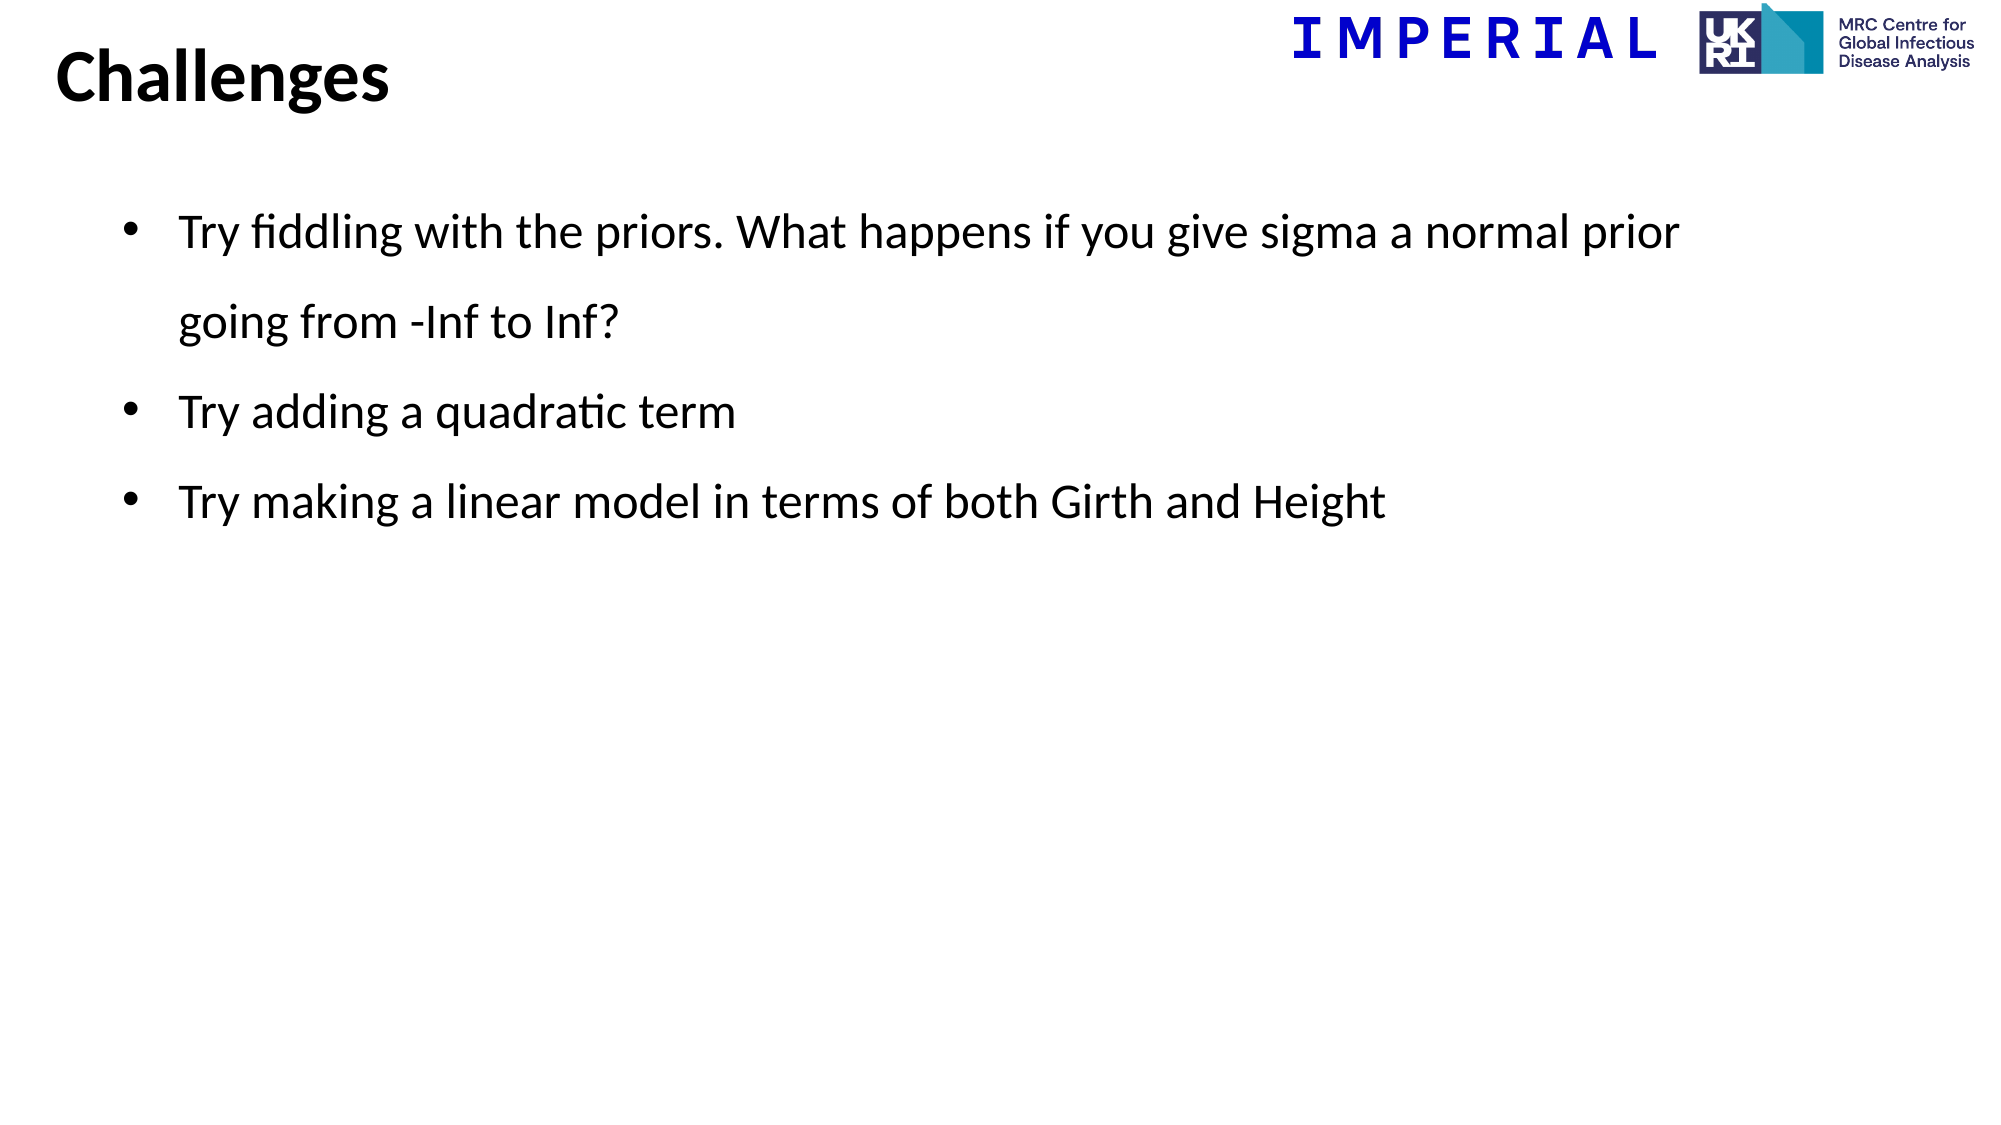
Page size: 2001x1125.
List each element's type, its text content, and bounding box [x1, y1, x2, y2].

picture [1699, 3, 1992, 74]
text_box Challenges [41, 19, 1367, 124]
picture [1294, 17, 1656, 58]
text_box Try fiddling with the priors. What happens if you give sigma a normal prior going from -Inf to Inf? Try adding a quadratic term Try making a linear model in terms of both Girth and Height [107, 161, 1794, 536]
